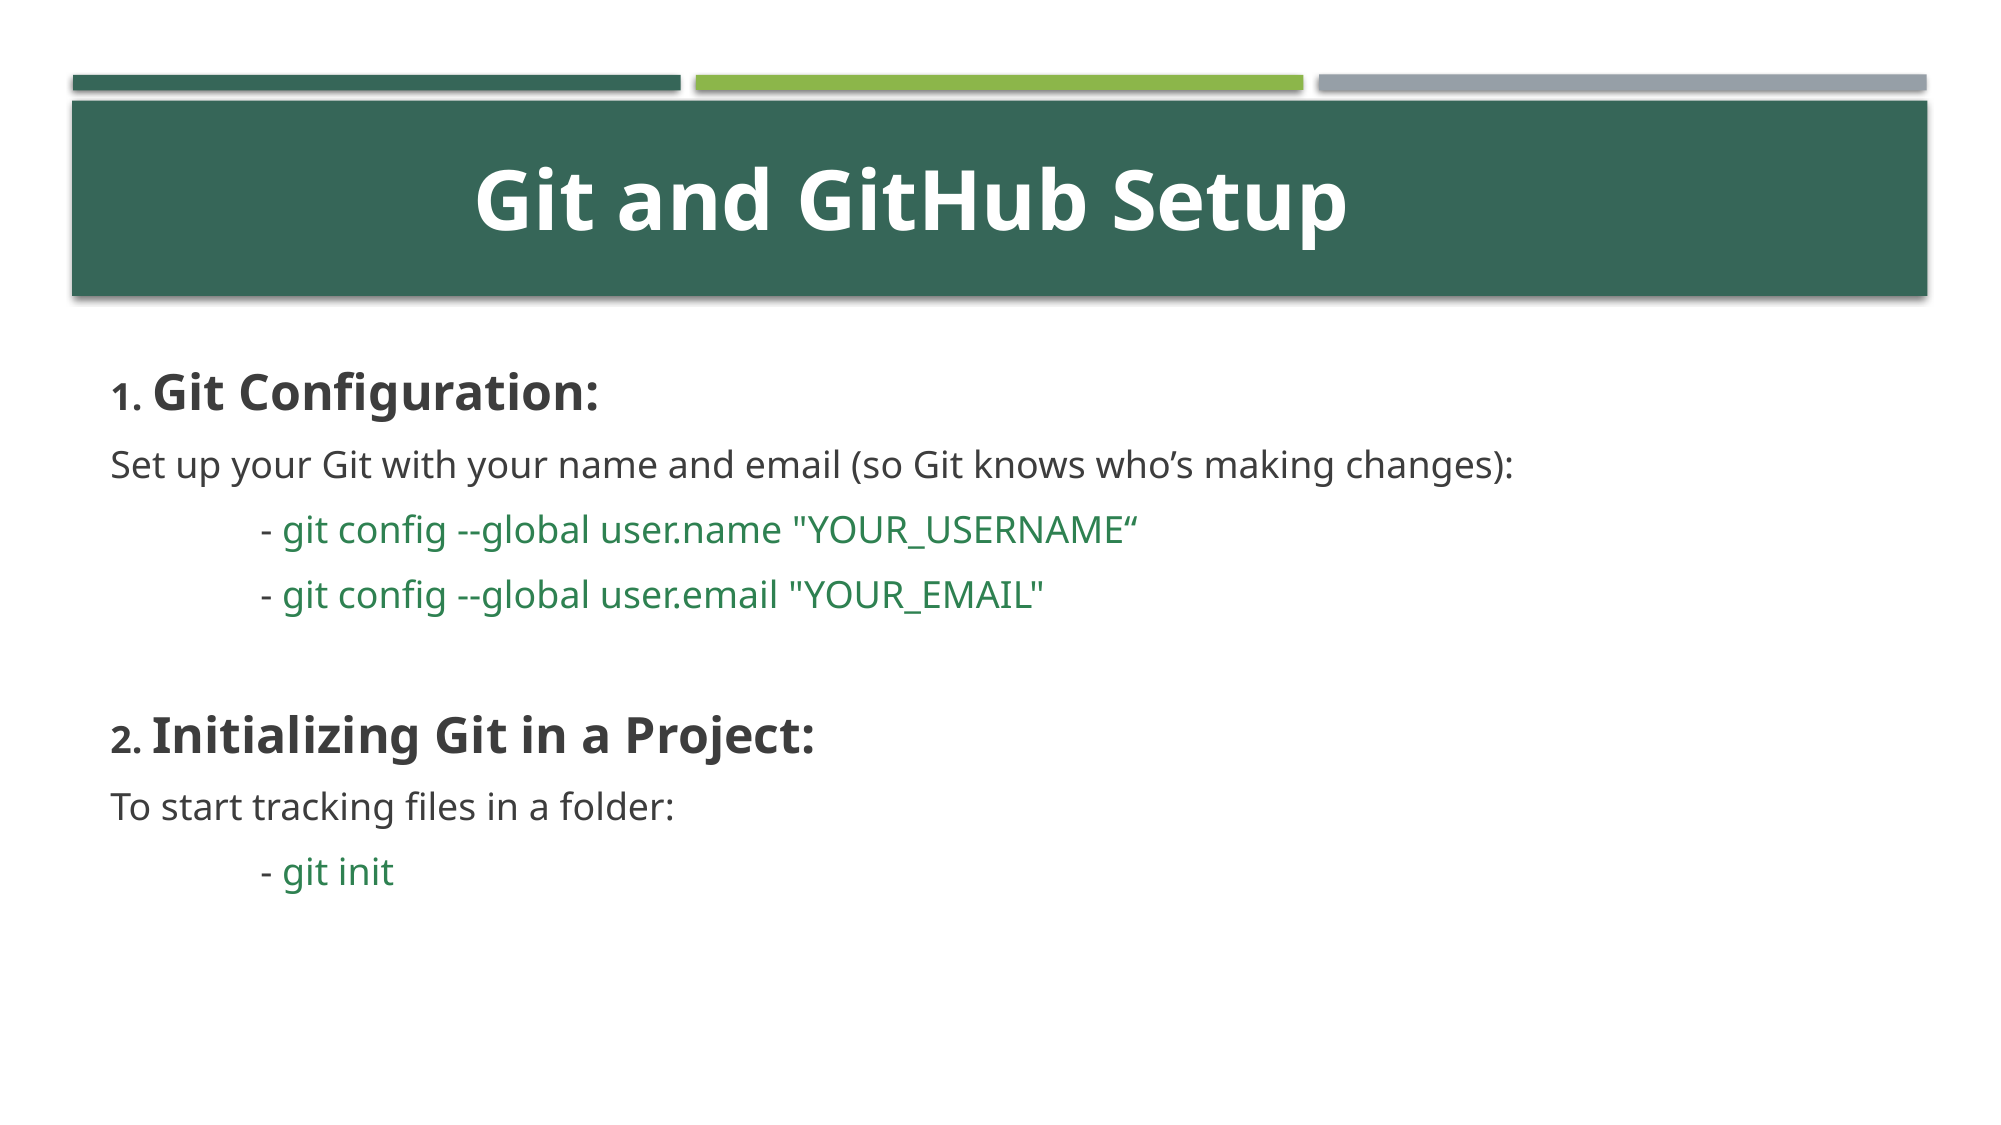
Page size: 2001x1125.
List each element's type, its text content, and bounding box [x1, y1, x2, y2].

list 1. Git Configuration: Set up your Git with your name and email (so Git knows who’s making changes): - git config --global user.name "YOUR_USERNAME“ - git config --global user.email "YOUR_EMAIL" 2. Initializing Git in a Project: To start tracking files in a folder: - git init [95, 357, 1905, 962]
text_box Git and GitHub Setup🧑‍💻 [458, 139, 1542, 255]
